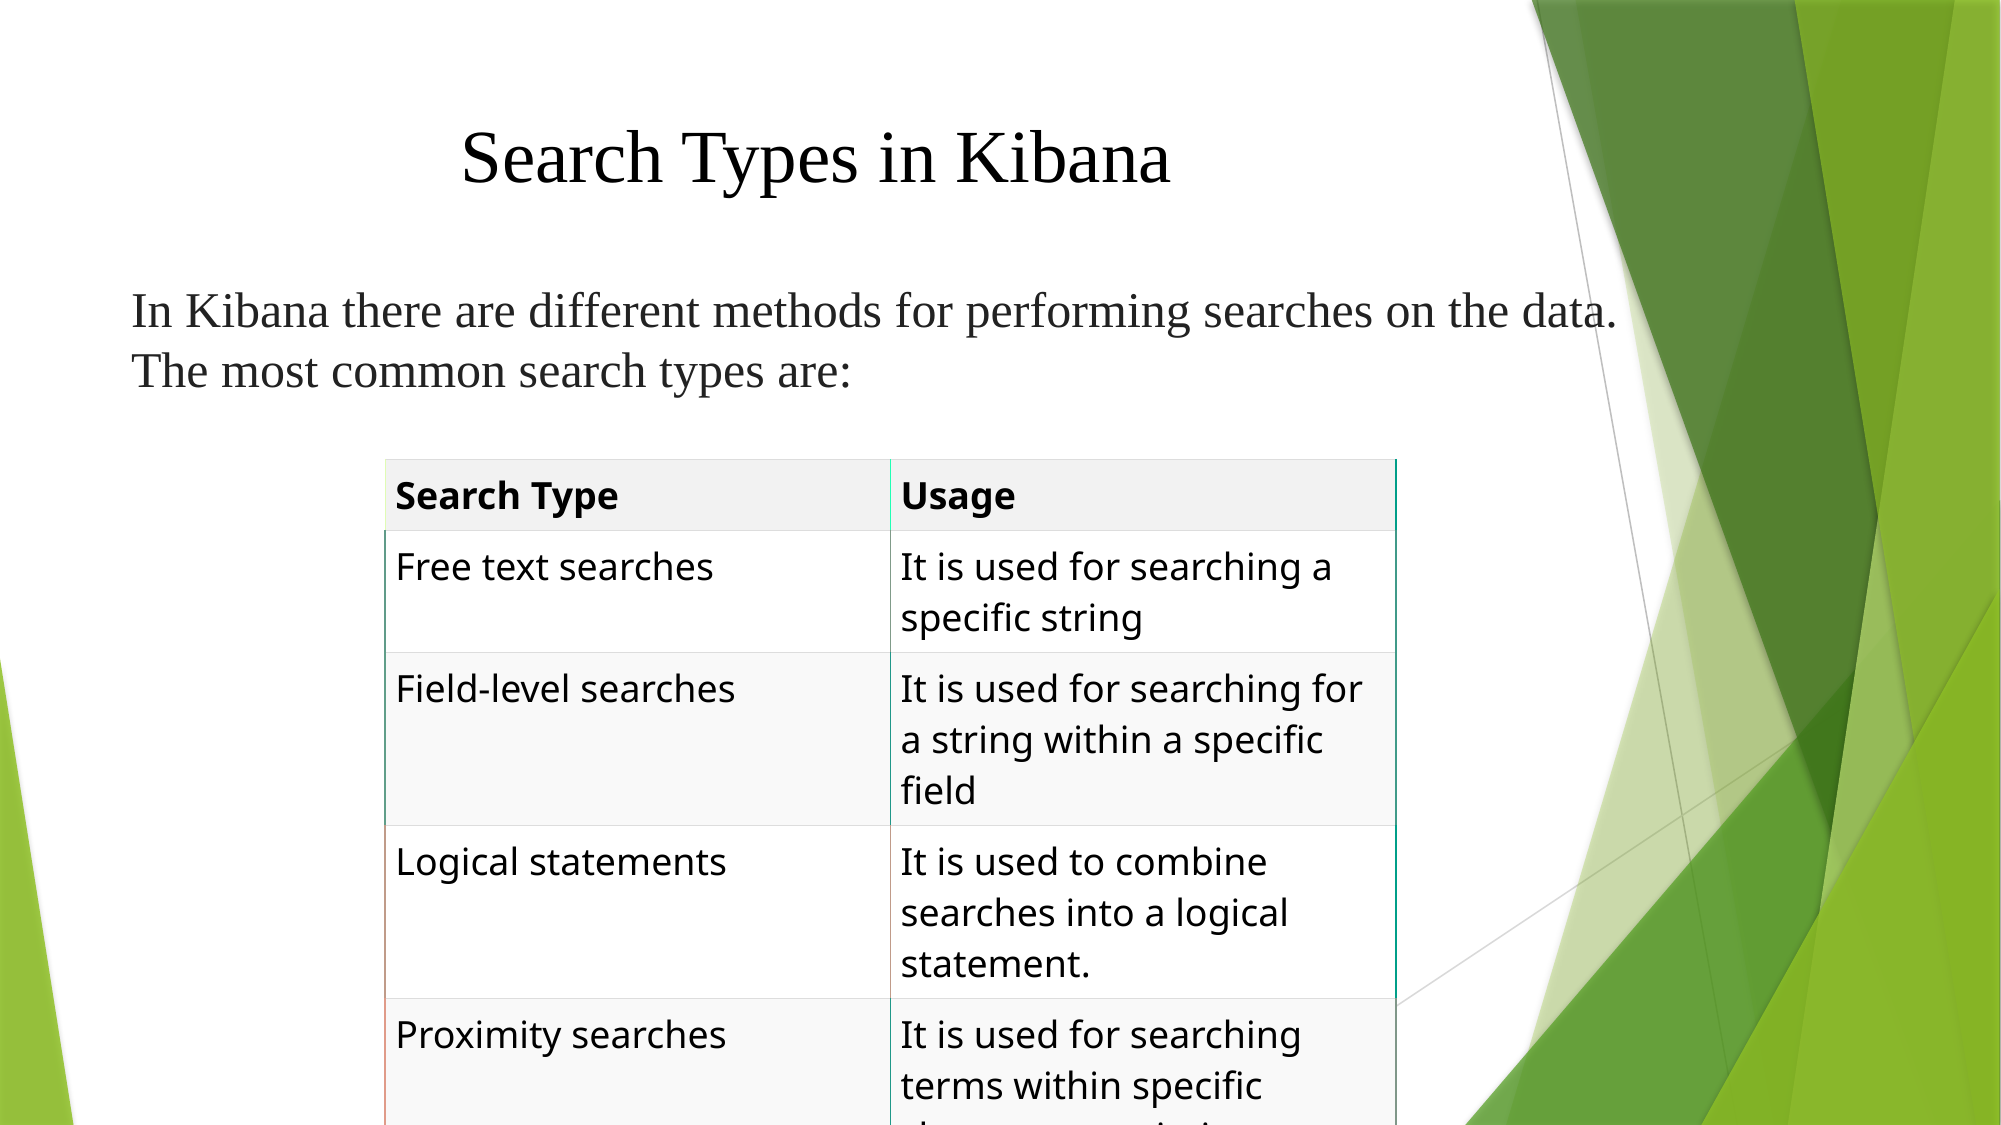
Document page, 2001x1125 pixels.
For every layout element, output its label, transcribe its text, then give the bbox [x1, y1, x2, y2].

table_cell It is used to combine searches into a logical statement. [891, 826, 1395, 998]
table_cell Field-level searches [386, 653, 890, 825]
table_header Usage [891, 460, 1395, 530]
table_cell Logical statements [386, 826, 890, 998]
table_cell Proximity searches [386, 999, 890, 1125]
table_cell Free text searches [386, 531, 890, 652]
table_header Search Type [386, 460, 890, 530]
table_cell It is used for searching a specific string [891, 531, 1395, 652]
table_cell It is used for searching for a string within a specific field [891, 653, 1395, 825]
table_cell It is used for searching terms within specific character proximity. [891, 999, 1395, 1125]
title Search Types in Kibana [111, 99, 1522, 317]
text_box In Kibana there are different methods for performing searches on the data. The most common search types are: [116, 270, 1634, 406]
